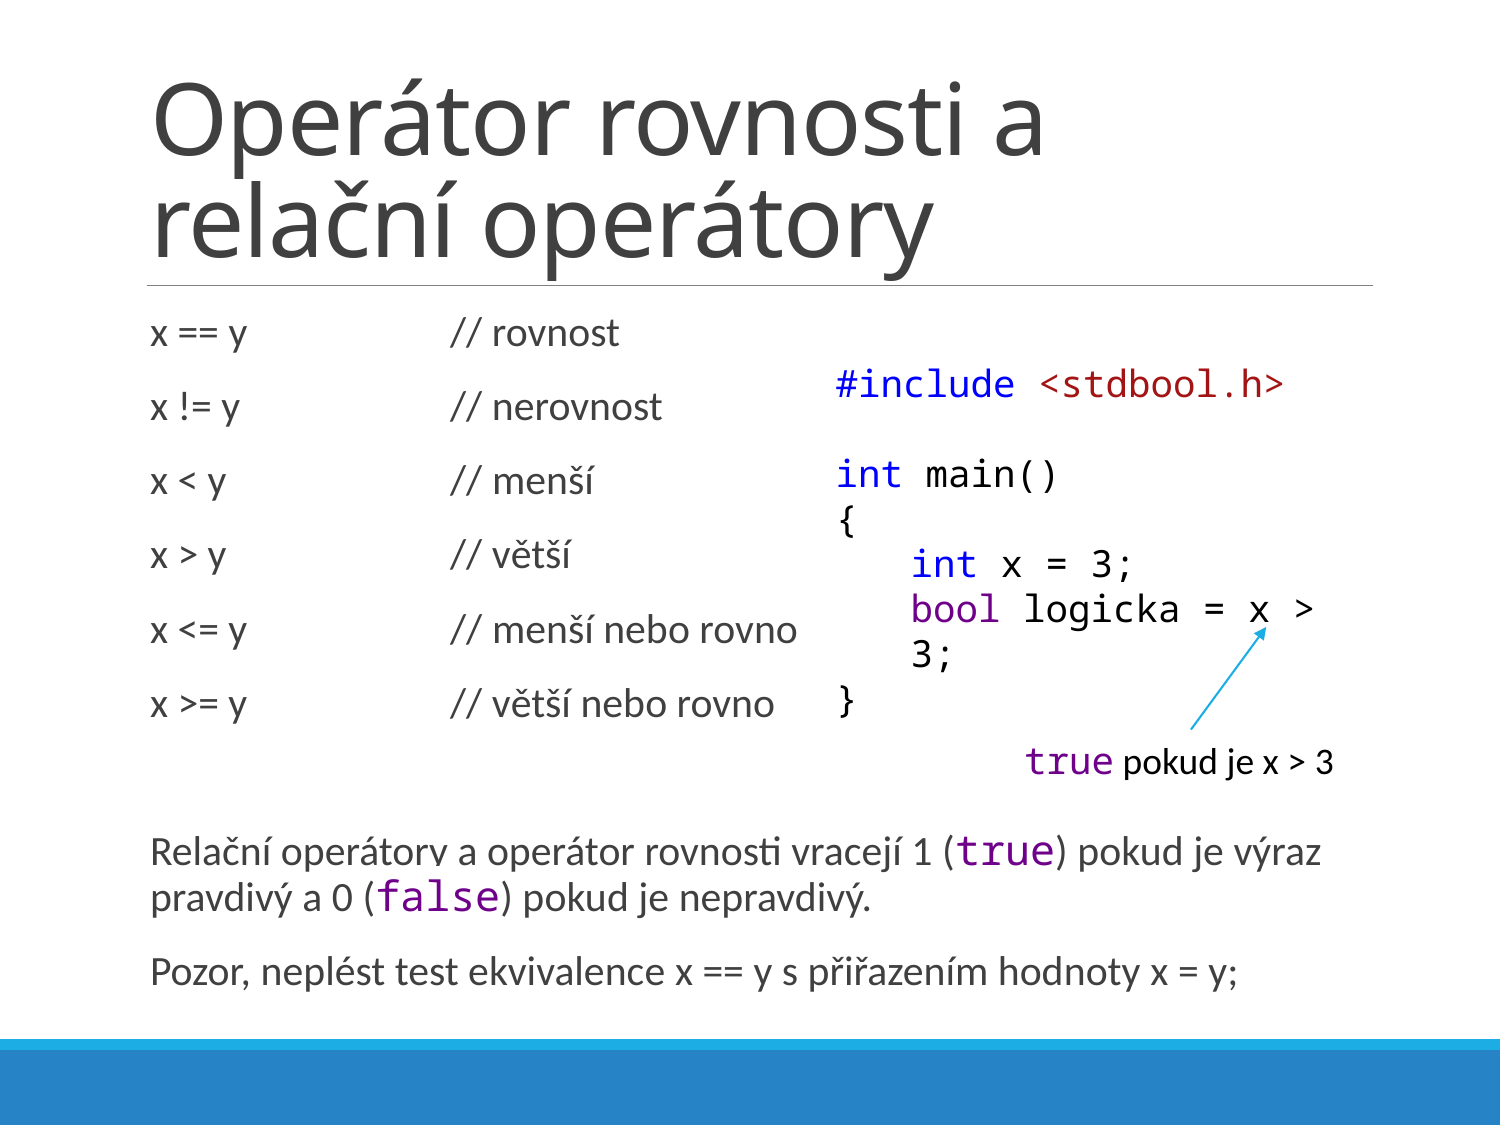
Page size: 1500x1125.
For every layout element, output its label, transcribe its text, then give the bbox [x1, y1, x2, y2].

text_box true pokud je x > 3 [1009, 729, 1373, 790]
text_box #include <stdbool.h> int main() { int x = 3; bool logicka = x > 3; } [820, 352, 1373, 727]
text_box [1190, 626, 1267, 730]
list x == y // rovnost x != y // nerovnost x < y // menší x > y // větší x <= y // menší nebo rovno x >= y // větší nebo rovno Relační operátory a operátor rovnosti vracejí 1 (true) pokud je výraz pravdivý a 0 (false) pokud je nepravdivý. Pozor, neplést test ekvivalence x == y s přiřazením hodnoty x = y; [135, 302, 1373, 1027]
title Operátor rovnosti a relační operátory [135, 47, 1373, 285]
